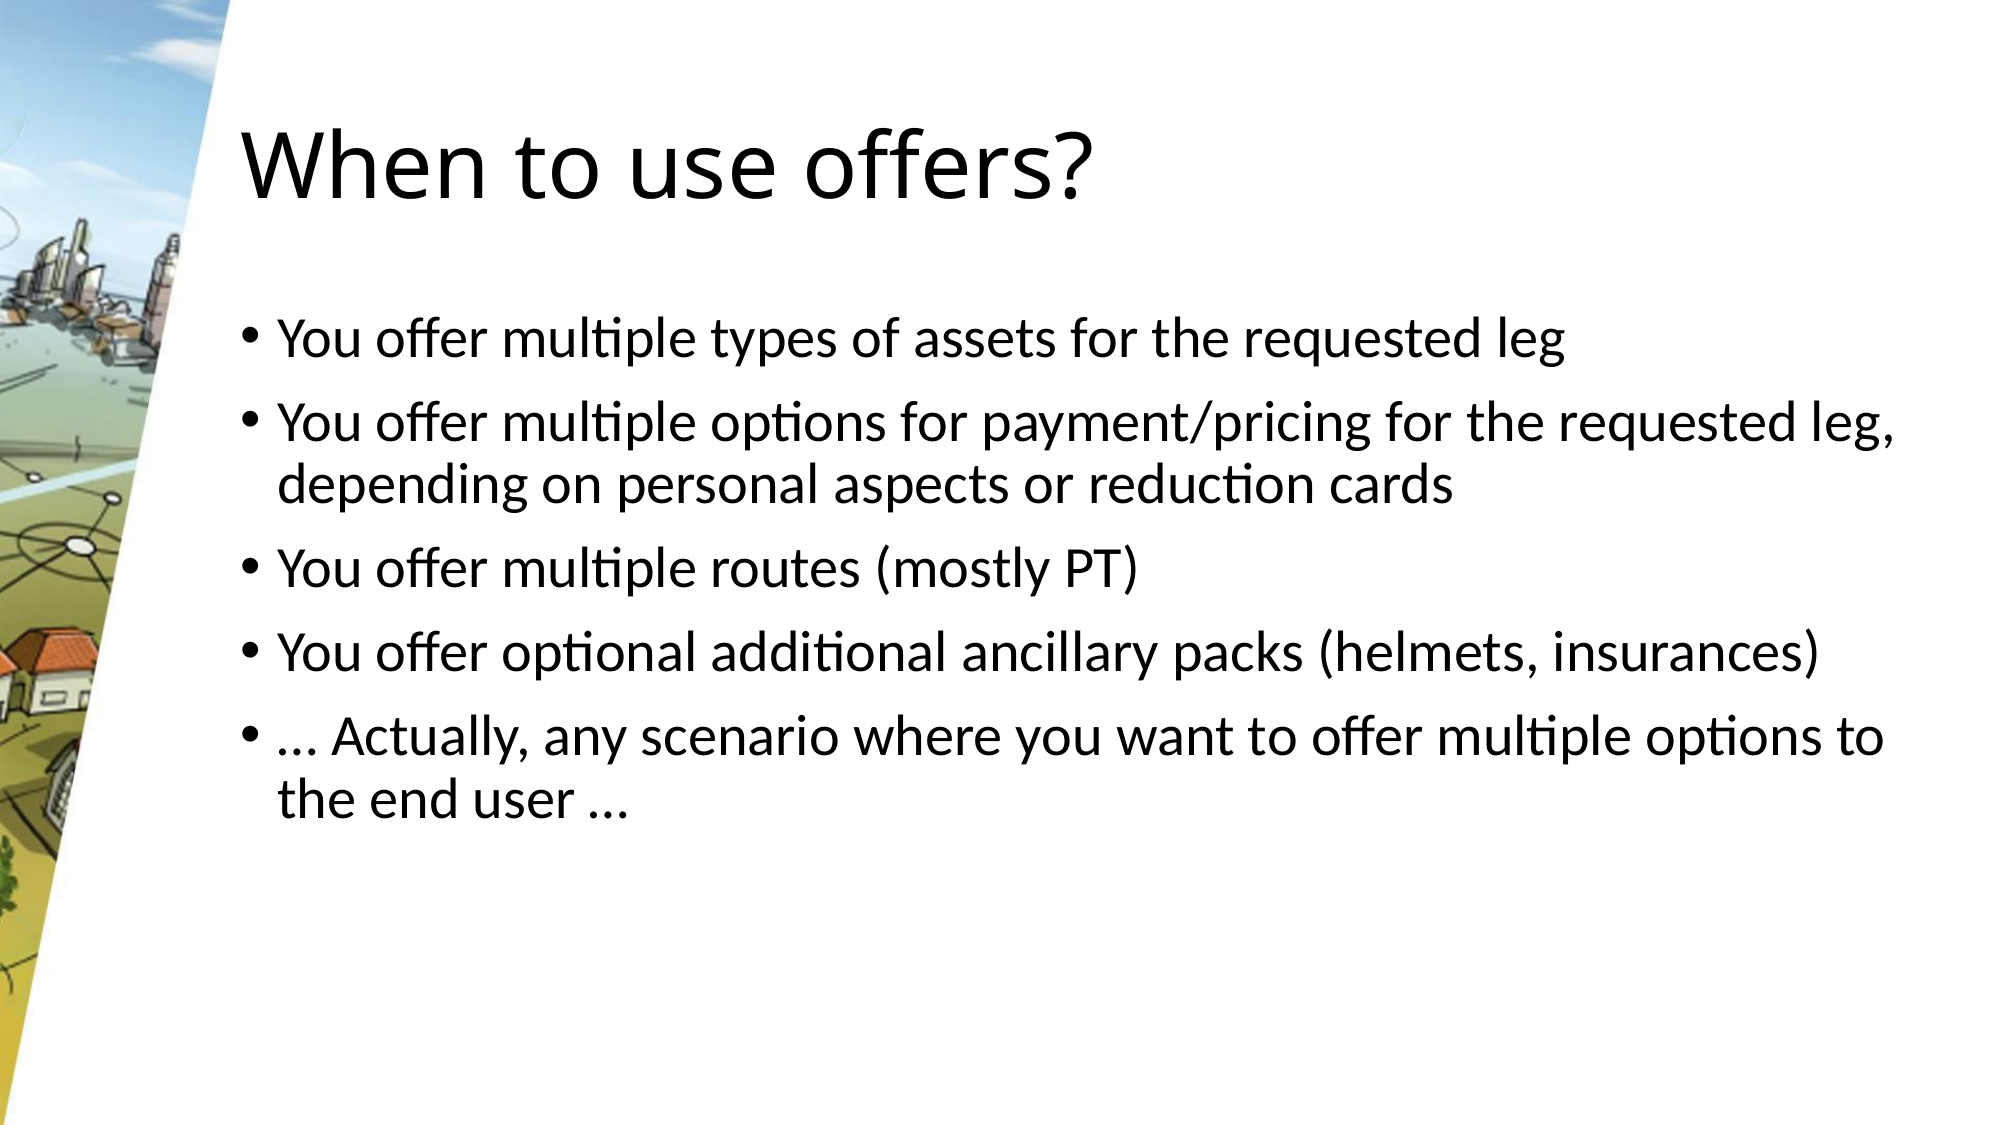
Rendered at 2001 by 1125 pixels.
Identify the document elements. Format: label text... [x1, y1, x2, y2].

picture [0, 0, 2001, 1125]
title When to use offers? [225, 59, 1950, 278]
list You offer multiple types of assets for the requested leg You offer multiple options for payment/pricing for the requested leg, depending on personal aspects or reduction cards You offer multiple routes (mostly PT) You offer optional additional ancillary packs (helmets, insurances) … Actually, any scenario where you want to offer multiple options to the end user … [225, 299, 1950, 1014]
